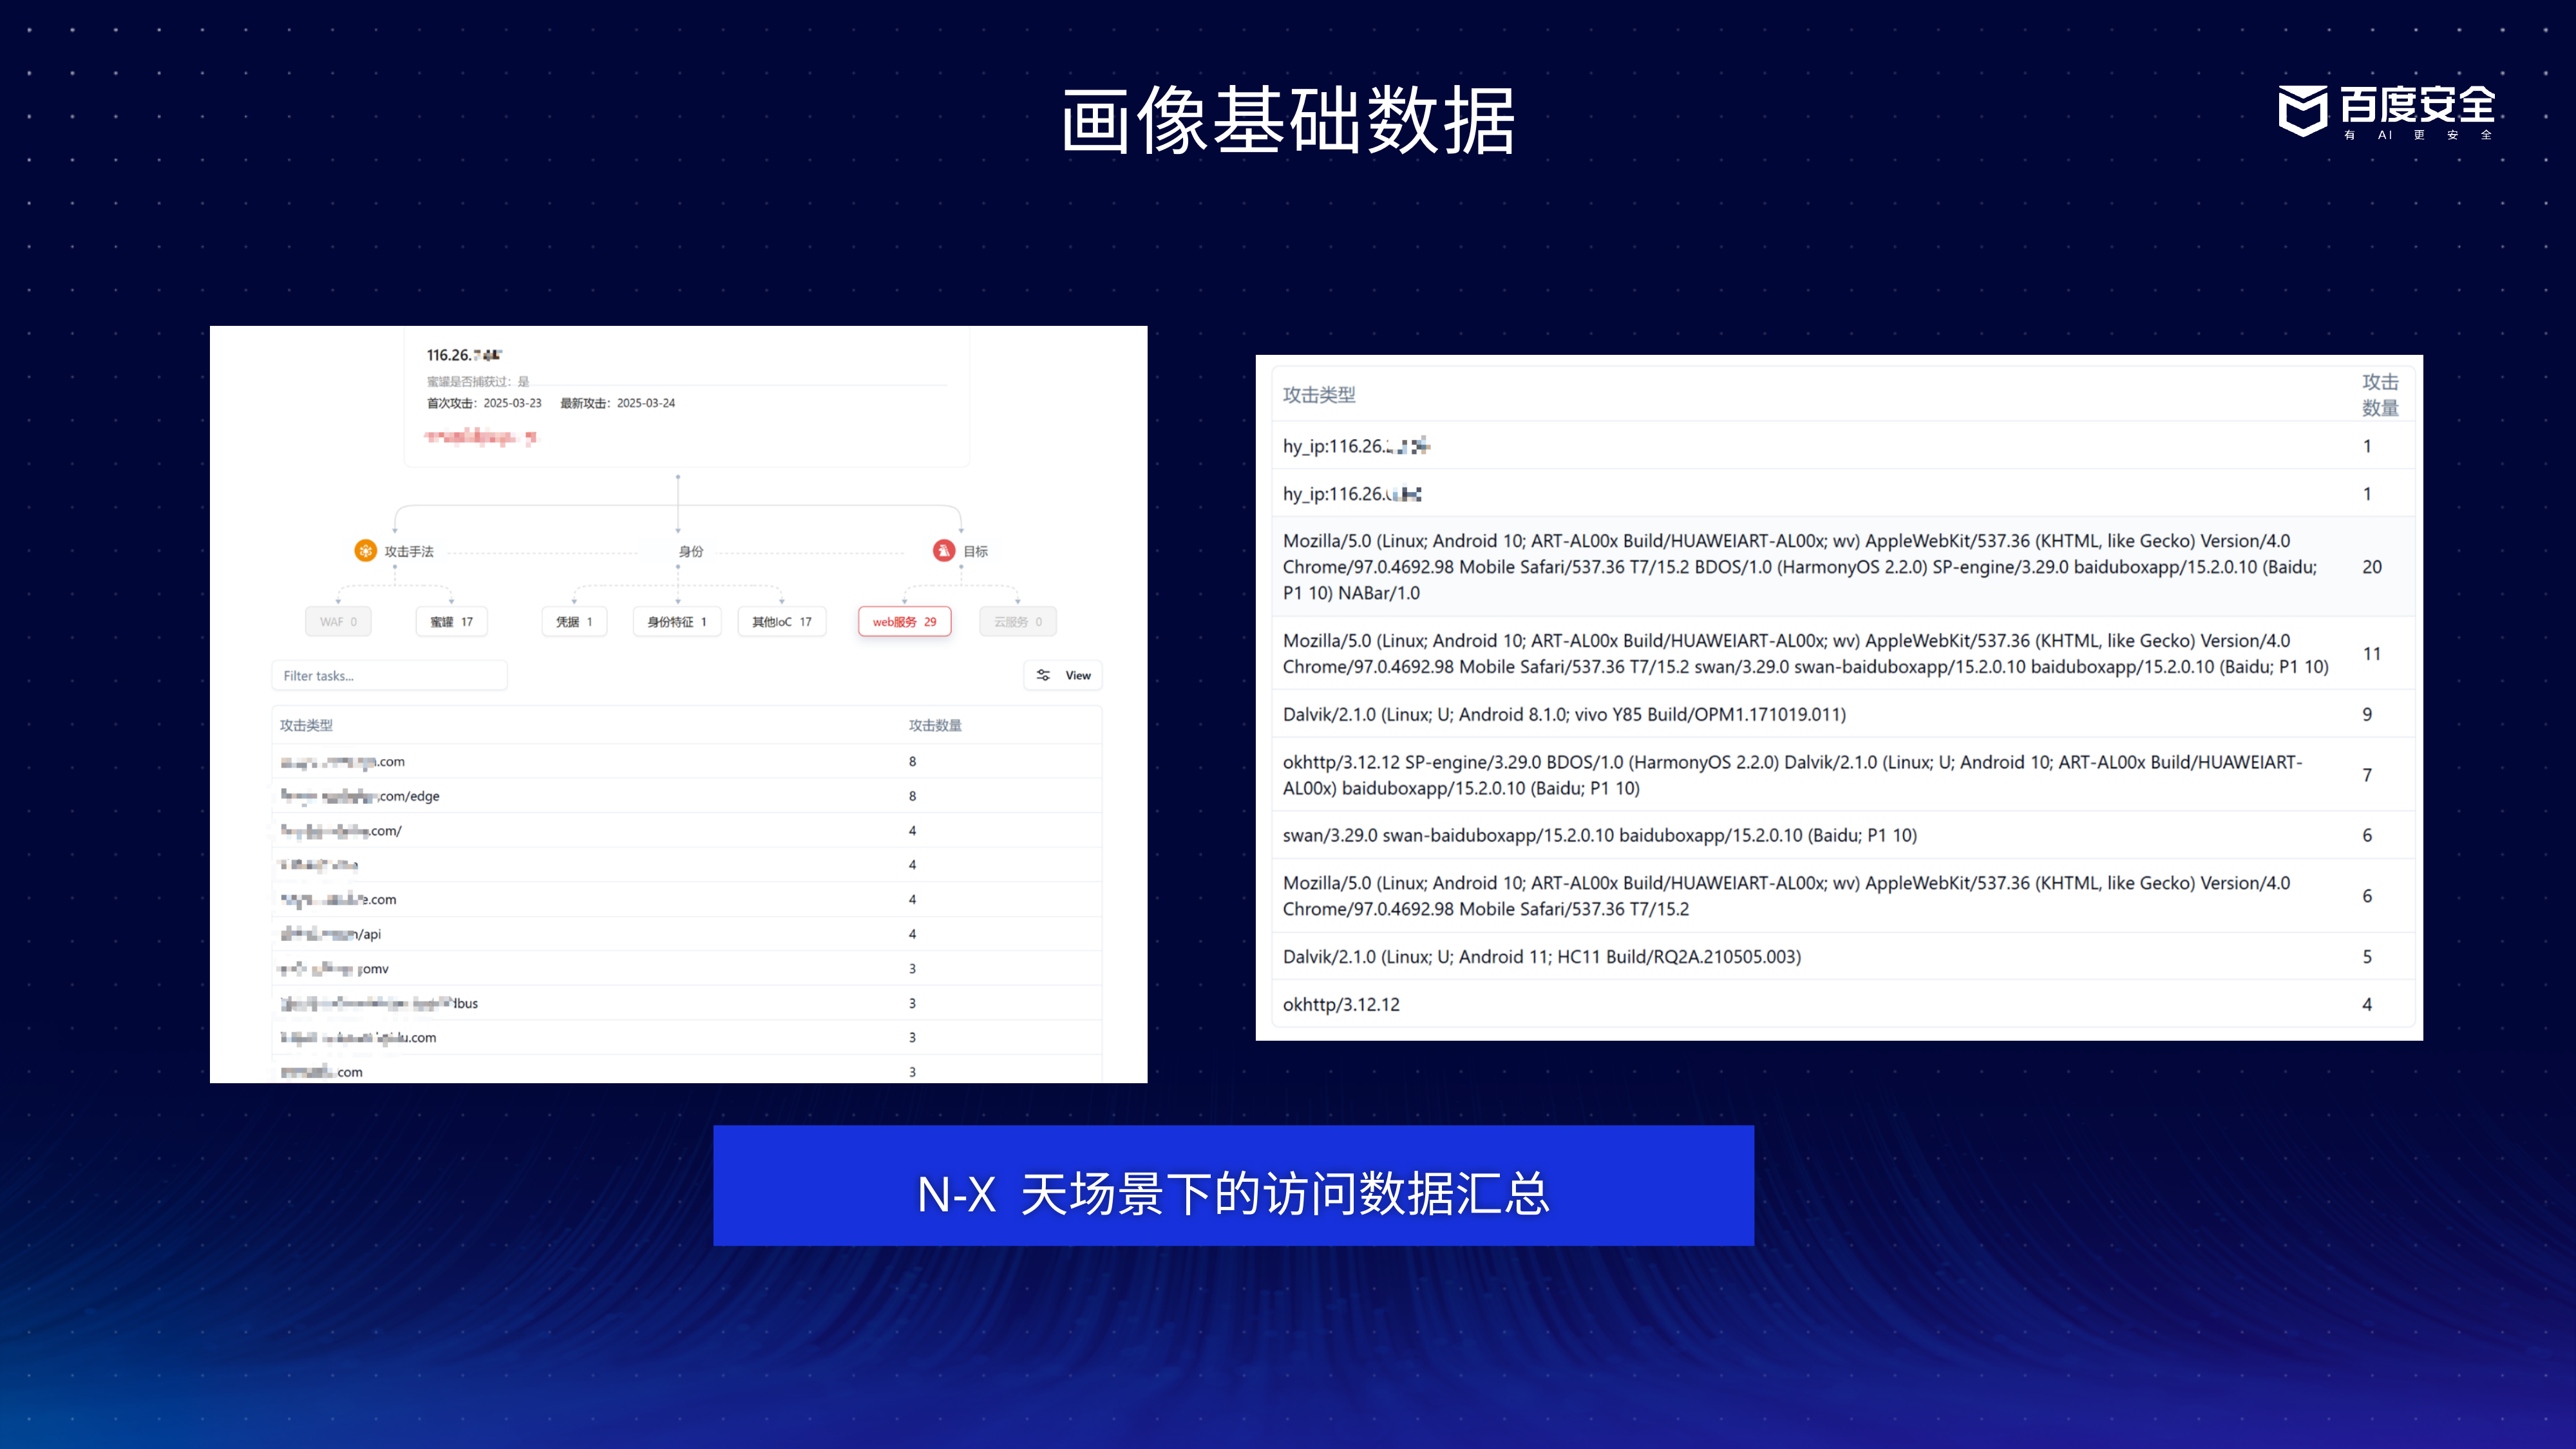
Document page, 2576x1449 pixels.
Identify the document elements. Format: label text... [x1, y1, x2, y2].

text_box [713, 1125, 1755, 1246]
picture [0, 0, 2576, 1449]
list 画像基础数据 [482, 68, 2094, 169]
text_box N-X 天场景下的访问数据汇总 [913, 1160, 1555, 1224]
